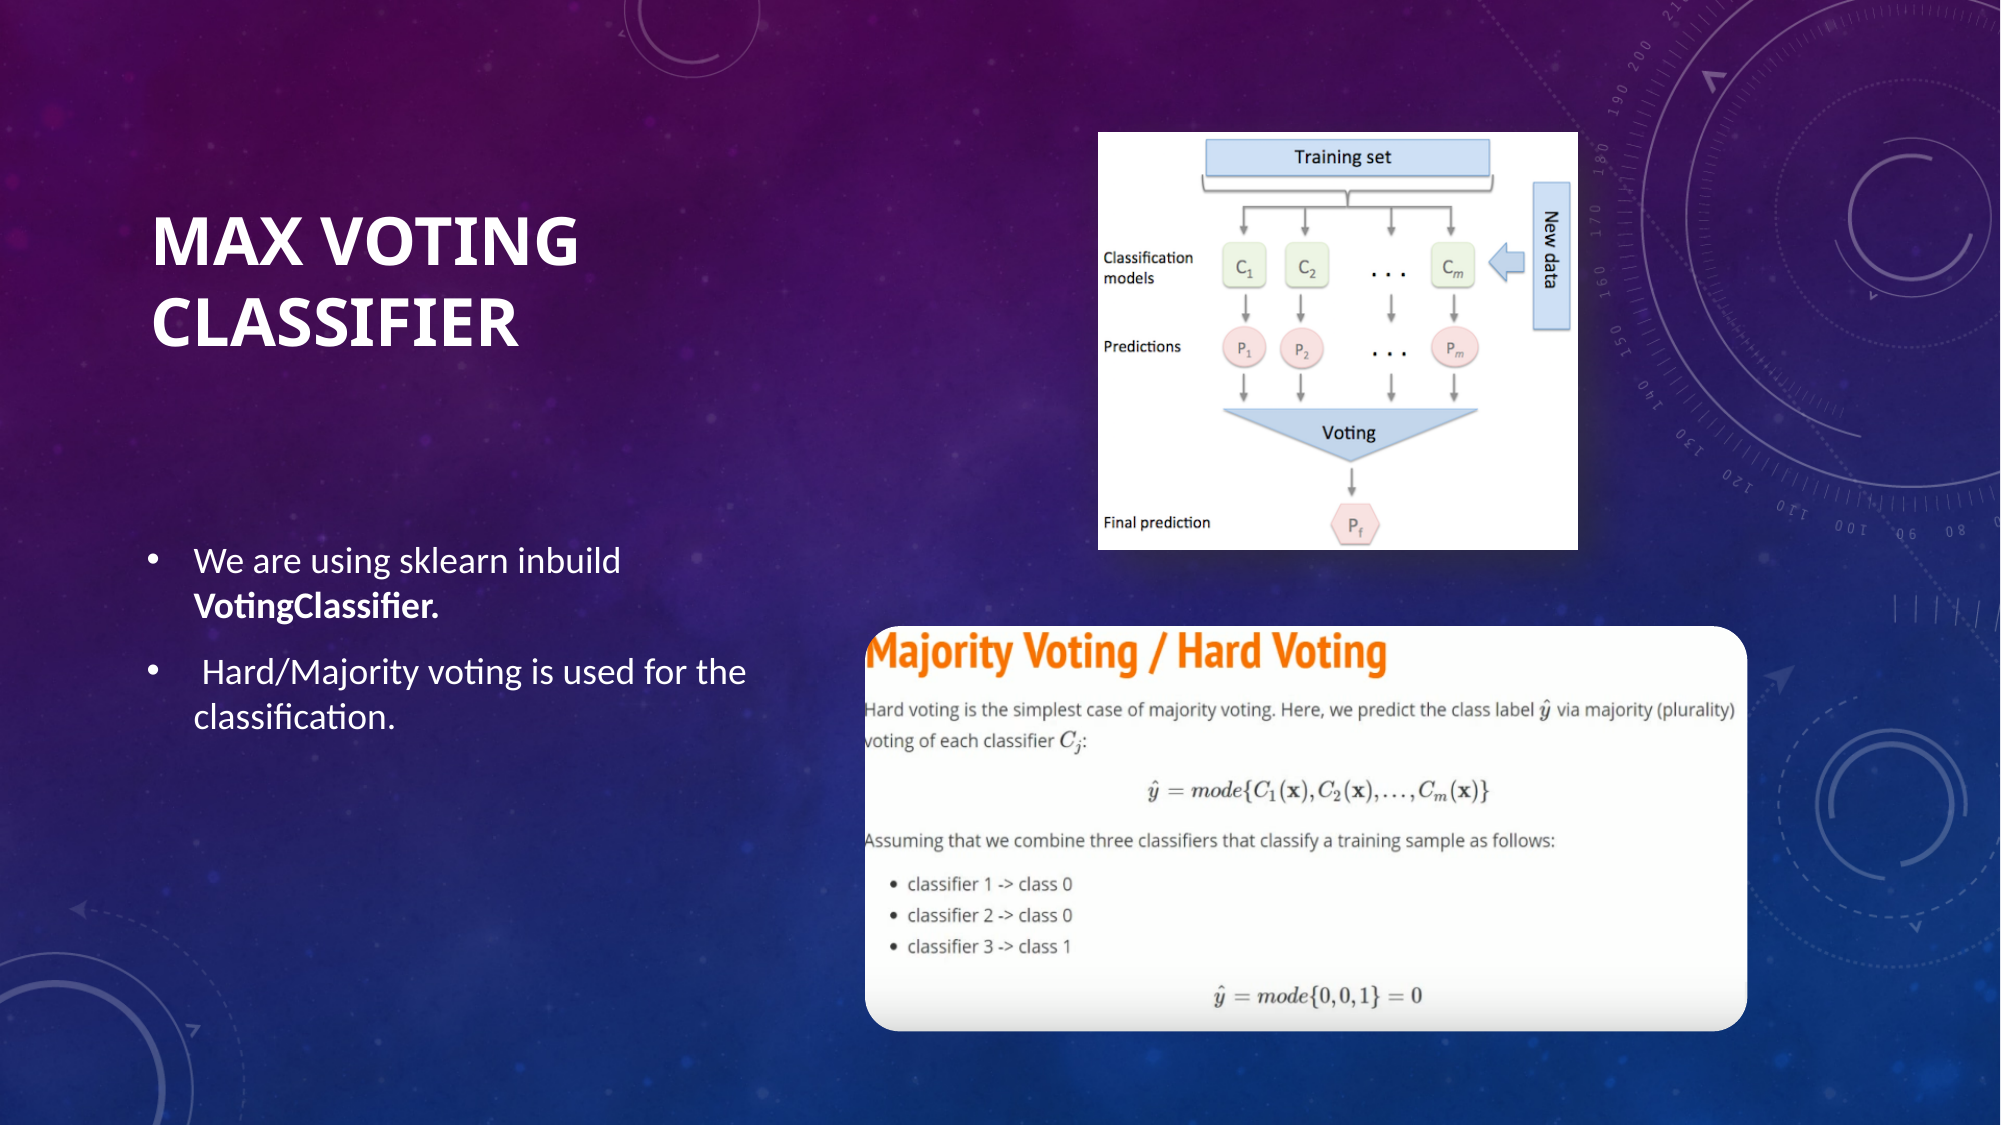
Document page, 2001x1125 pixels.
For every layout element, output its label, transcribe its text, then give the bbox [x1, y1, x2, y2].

picture [0, 0, 2001, 1125]
list We are using sklearn inbuild VotingClassifier. Hard/Majority voting is used for the classification. [131, 370, 789, 968]
title MAX Voting classifier [135, 132, 968, 371]
